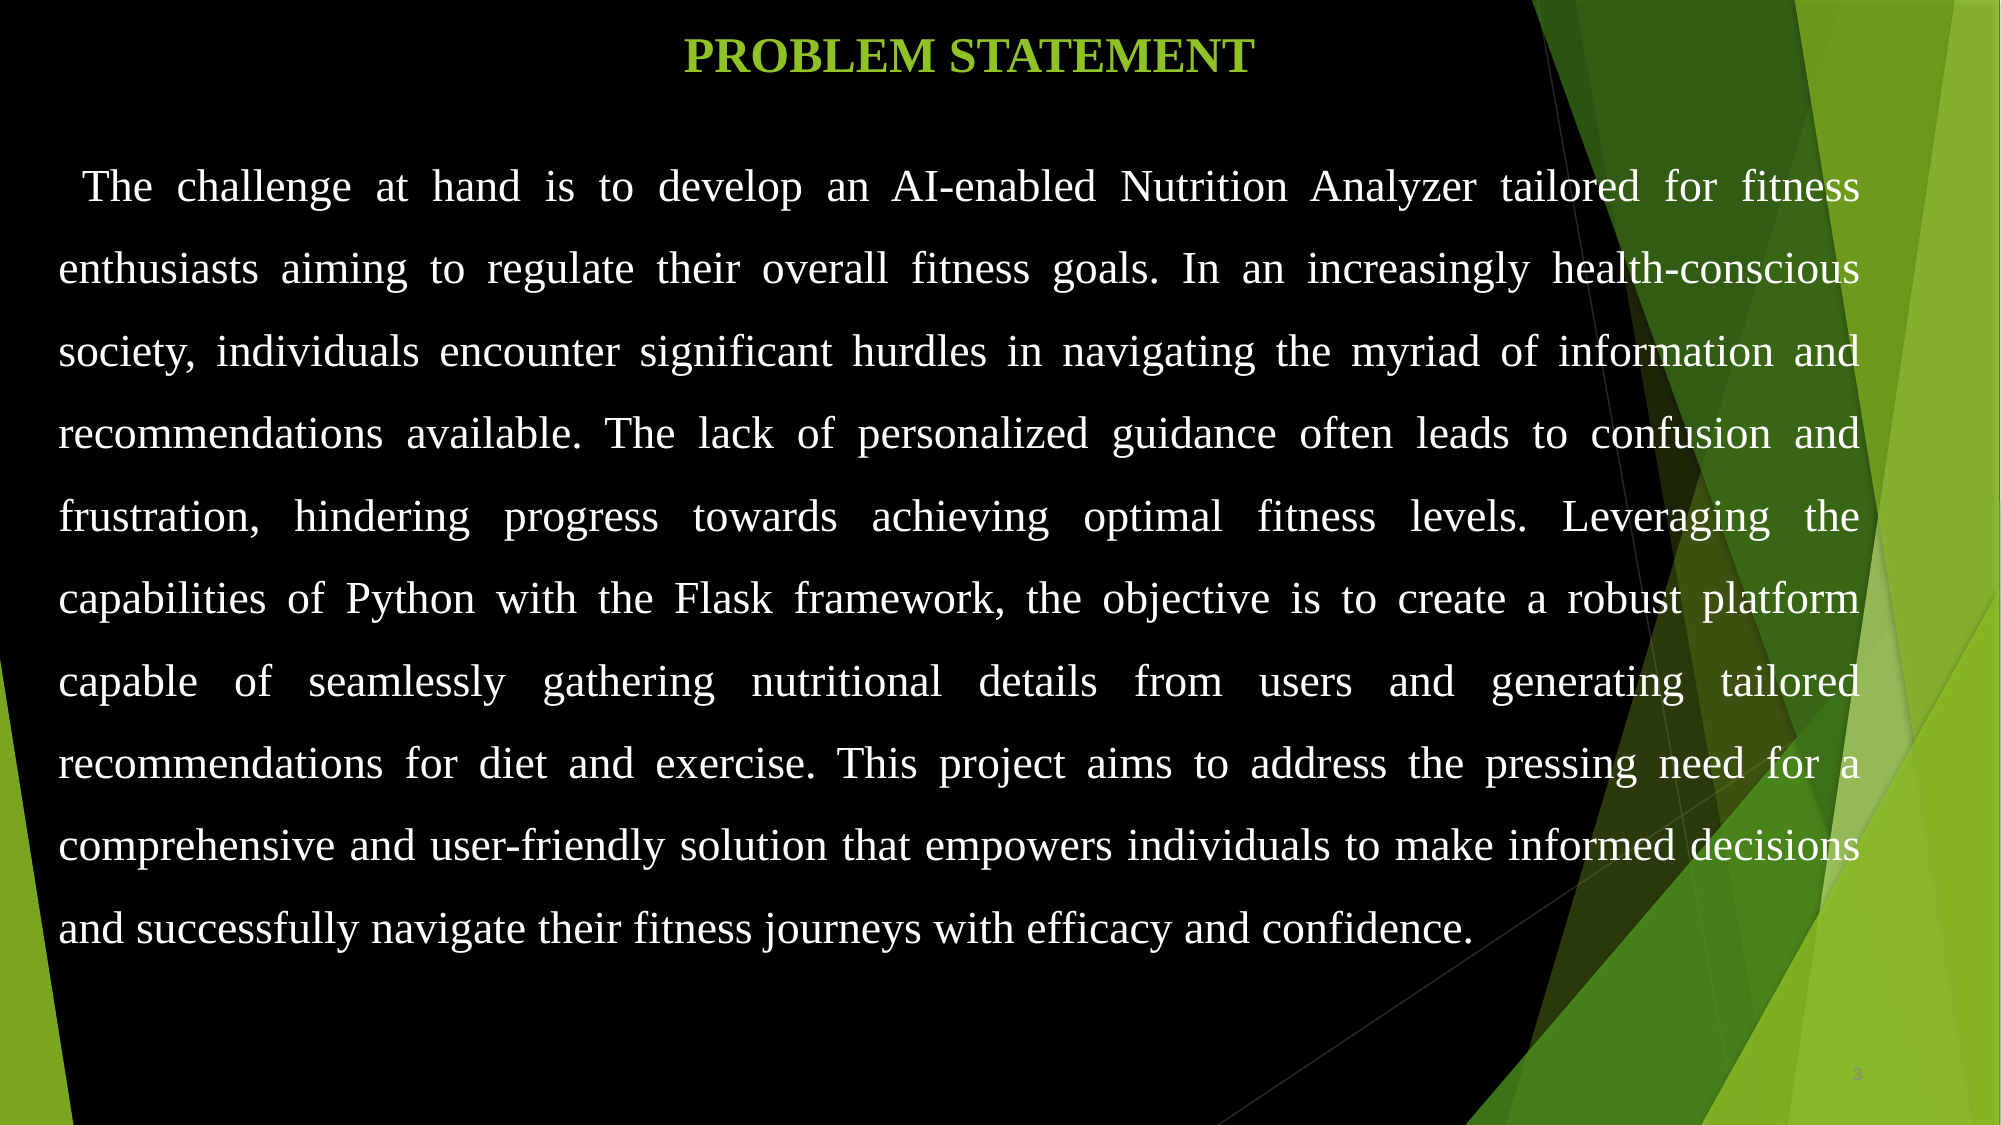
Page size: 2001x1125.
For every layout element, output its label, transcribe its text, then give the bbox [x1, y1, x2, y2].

slide_number 3 [1427, 1042, 1877, 1103]
list The challenge at hand is to develop an AI-enabled Nutrition Analyzer tailored for fitness enthusiasts aiming to regulate their overall fitness goals. In an increasingly health-conscious society, individuals encounter significant hurdles in navigating the myriad of information and recommendations available. The lack of personalized guidance often leads to confusion and frustration, hindering progress towards achieving optimal fitness levels. Leveraging the capabilities of Python with the Flask framework, the objective is to create a robust platform capable of seamlessly gathering nutritional details from users and generating tailored recommendations for diet and exercise. This project aims to address the pressing need for a comprehensive and user-friendly solution that empowers individuals to make informed decisions and successfully navigate their fitness journeys with efficacy and confidence. [43, 120, 1877, 1043]
title PROBLEM STATEMENT [0, 14, 1970, 112]
